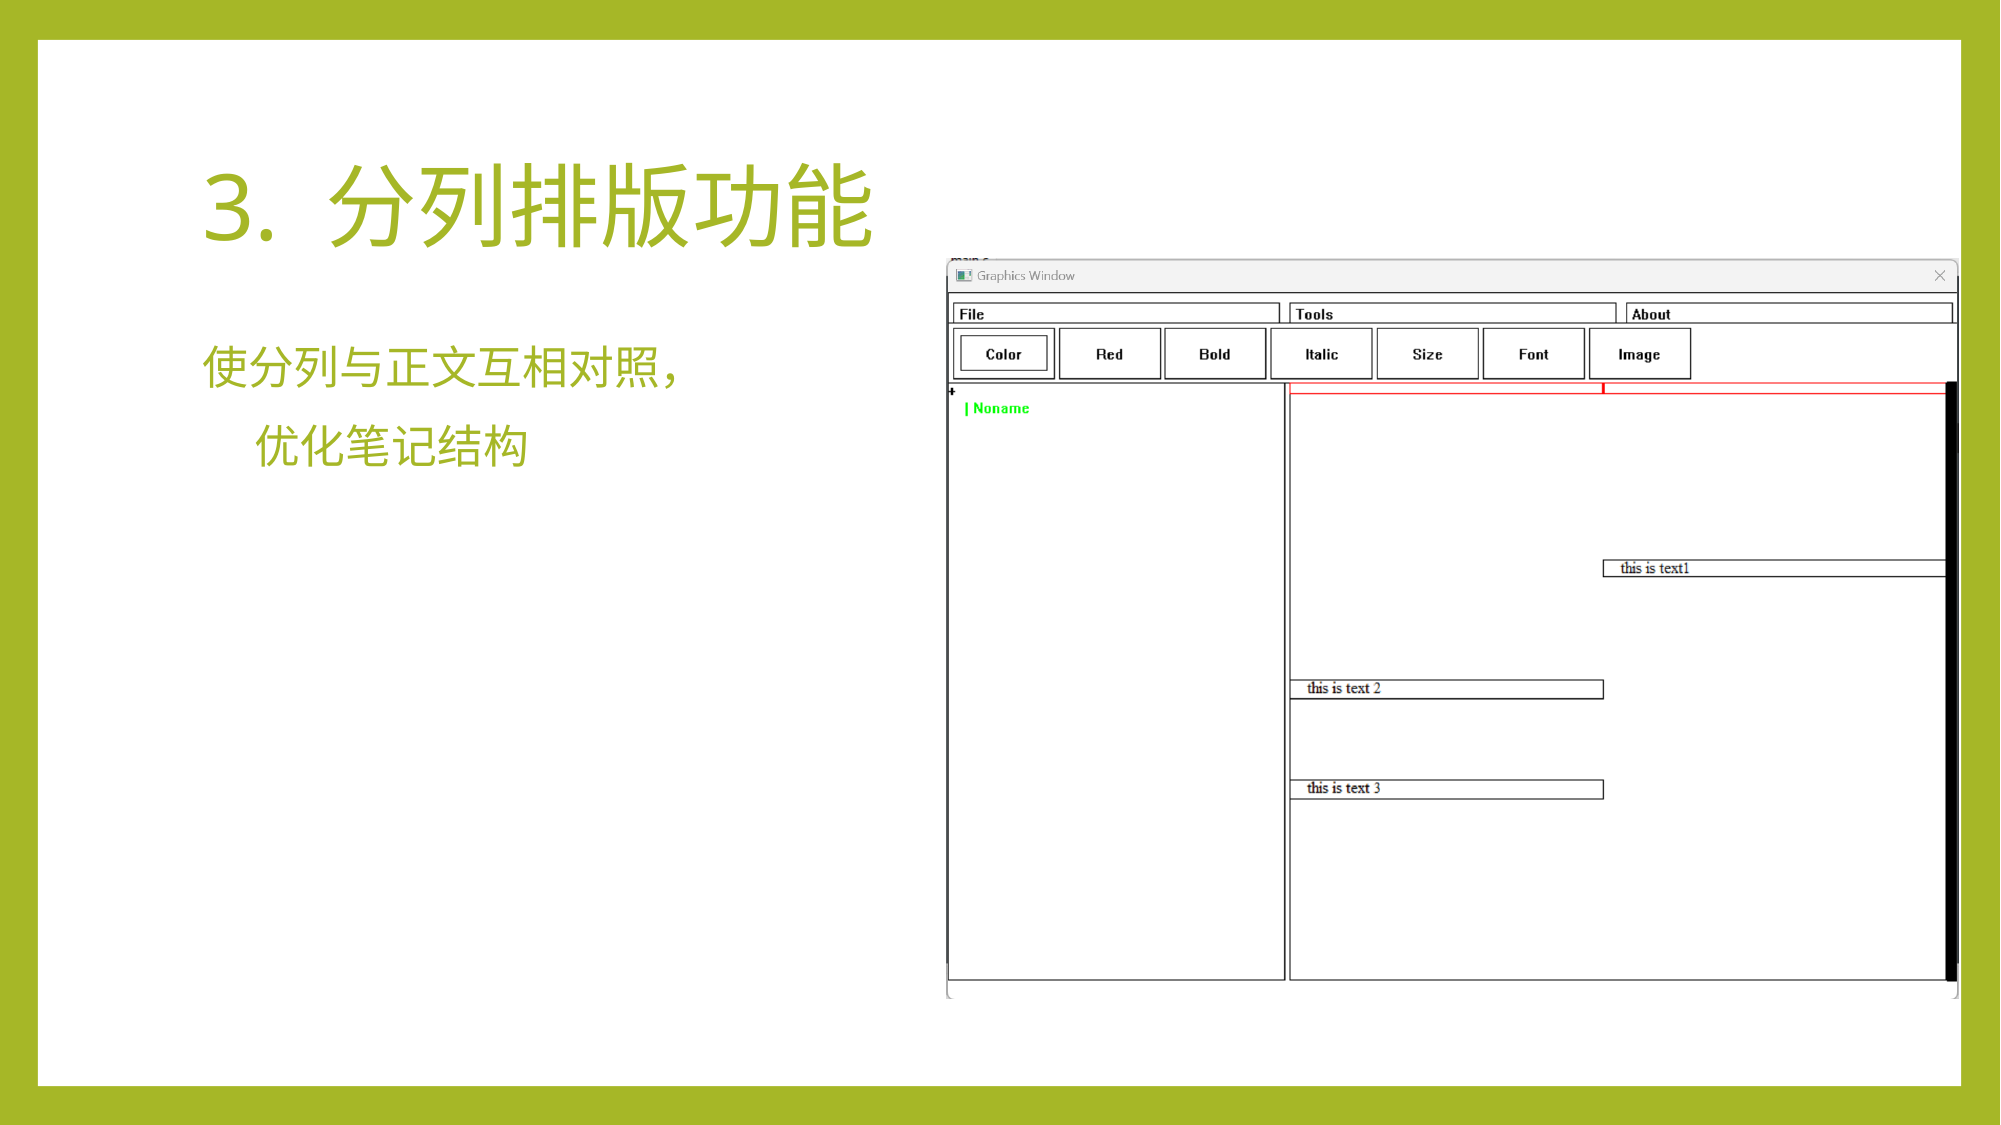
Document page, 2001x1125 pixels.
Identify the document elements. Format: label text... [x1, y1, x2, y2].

list 使分列与正文互相对照， 优化笔记结构 [187, 337, 940, 1000]
title 3. 分列排版功能 [187, 99, 1808, 323]
picture [946, 258, 1960, 999]
